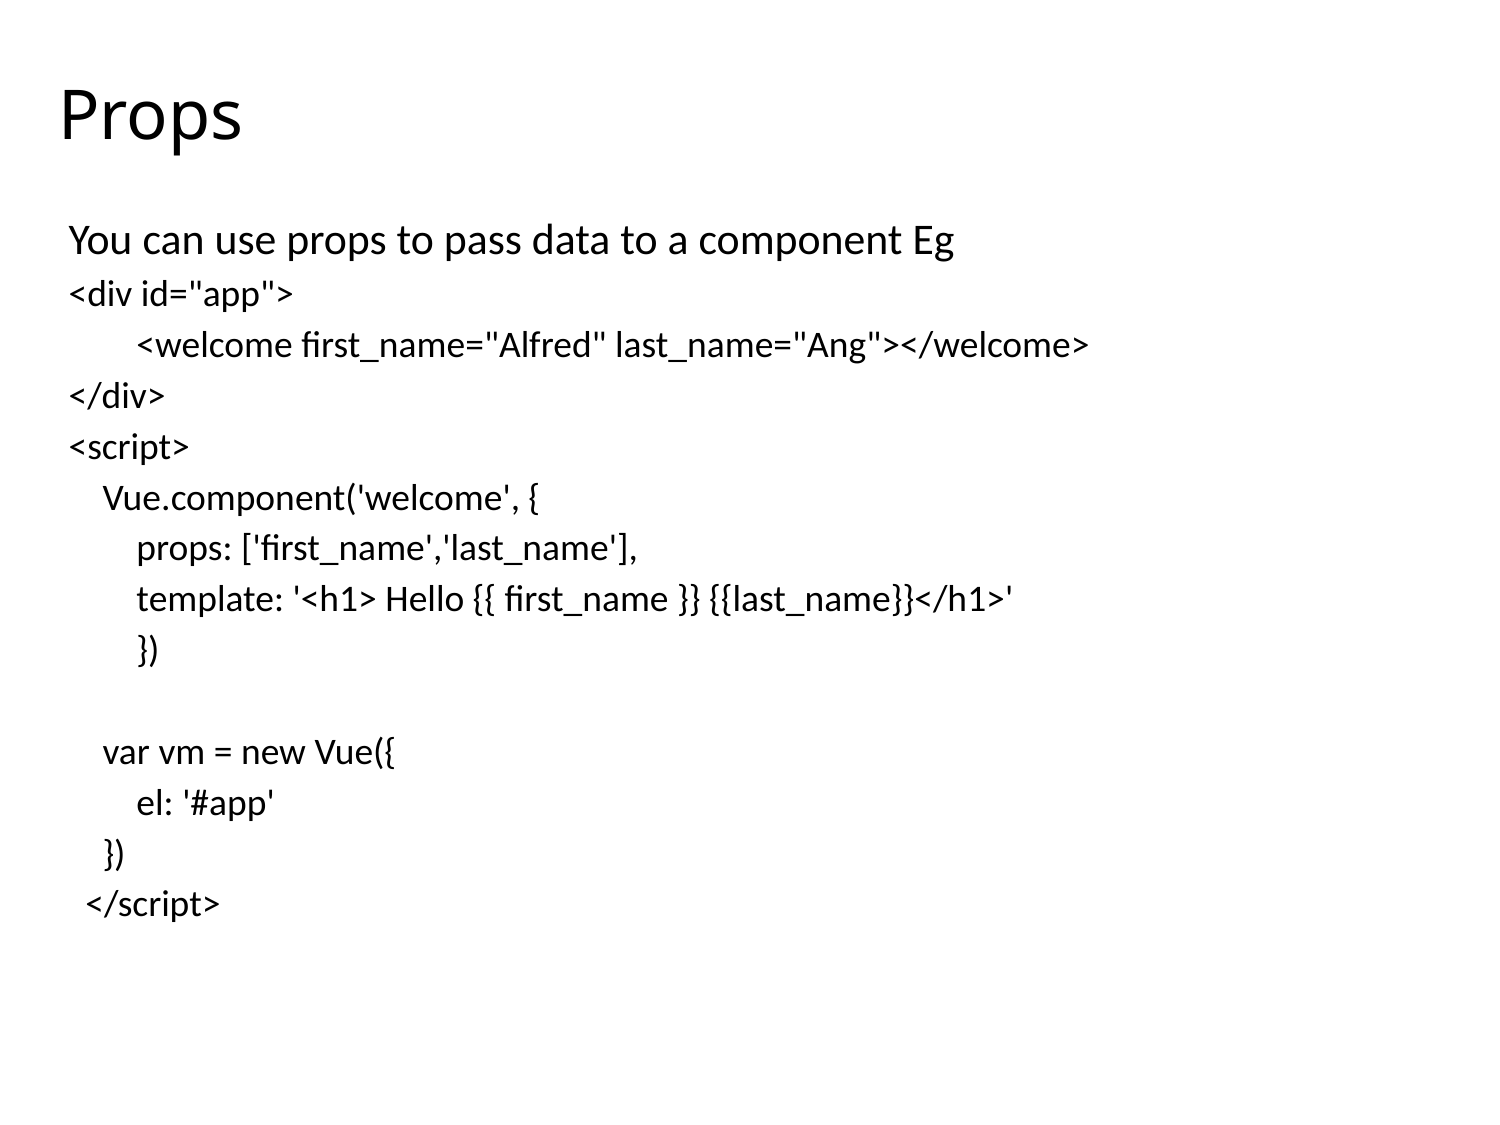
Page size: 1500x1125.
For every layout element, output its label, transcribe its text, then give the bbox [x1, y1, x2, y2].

title Props [43, 61, 1349, 174]
list You can use props to pass data to a component Eg <div id="app"> <welcome first_name="Alfred" last_name="Ang"></welcome> </div> <script> Vue.component('welcome', { props: ['first_name','last_name'], template: '<h1> Hello {{ first_name }} {{last_name}}</h1>' }) var vm = new Vue({ el: '#app' }) </script> [53, 209, 1488, 1090]
